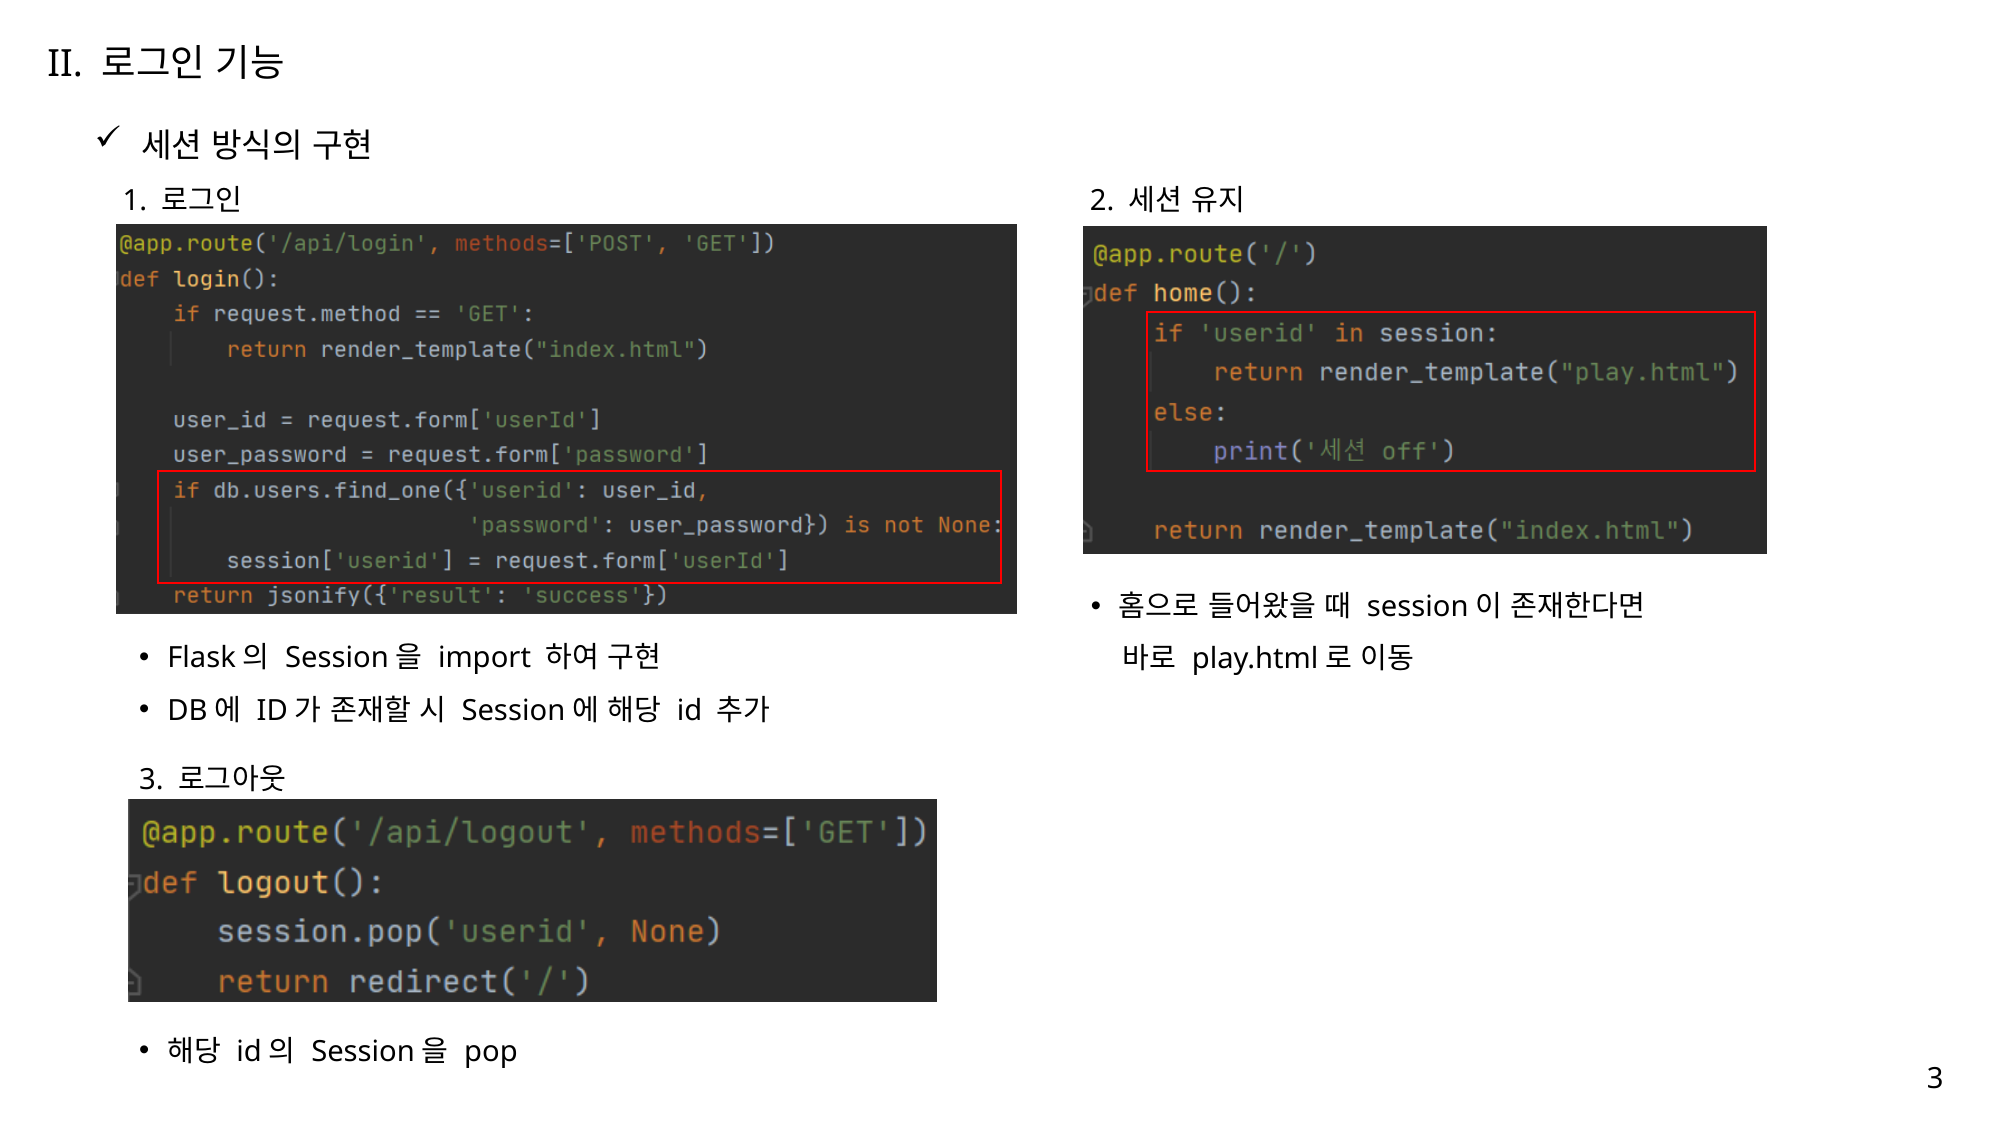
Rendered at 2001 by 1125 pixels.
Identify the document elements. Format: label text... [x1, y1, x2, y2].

picture [116, 224, 1017, 614]
text_box 2. 세션 유지 [1000, 156, 2000, 224]
text_box Flask의 Session을 import 하여 구현 DB에 ID가 존재할 시 Session에 해당 id 추가 [49, 613, 1050, 734]
text_box 홈으로 들어왔을 때 session이 존재한다면 바로 play.html로 이동 [1001, 562, 1884, 683]
picture [128, 799, 937, 1002]
text_box 세션 방식의 구현 [79, 96, 1756, 156]
text_box 3. 로그아웃 [49, 735, 1050, 803]
picture [1083, 226, 1767, 554]
text_box 1. 로그인 [32, 156, 1000, 224]
text_box 3 [1883, 1034, 1988, 1102]
text_box 해당 id의 Session을 pop [49, 1007, 1050, 1075]
text_box II. 로그인 기능 [32, 31, 498, 92]
